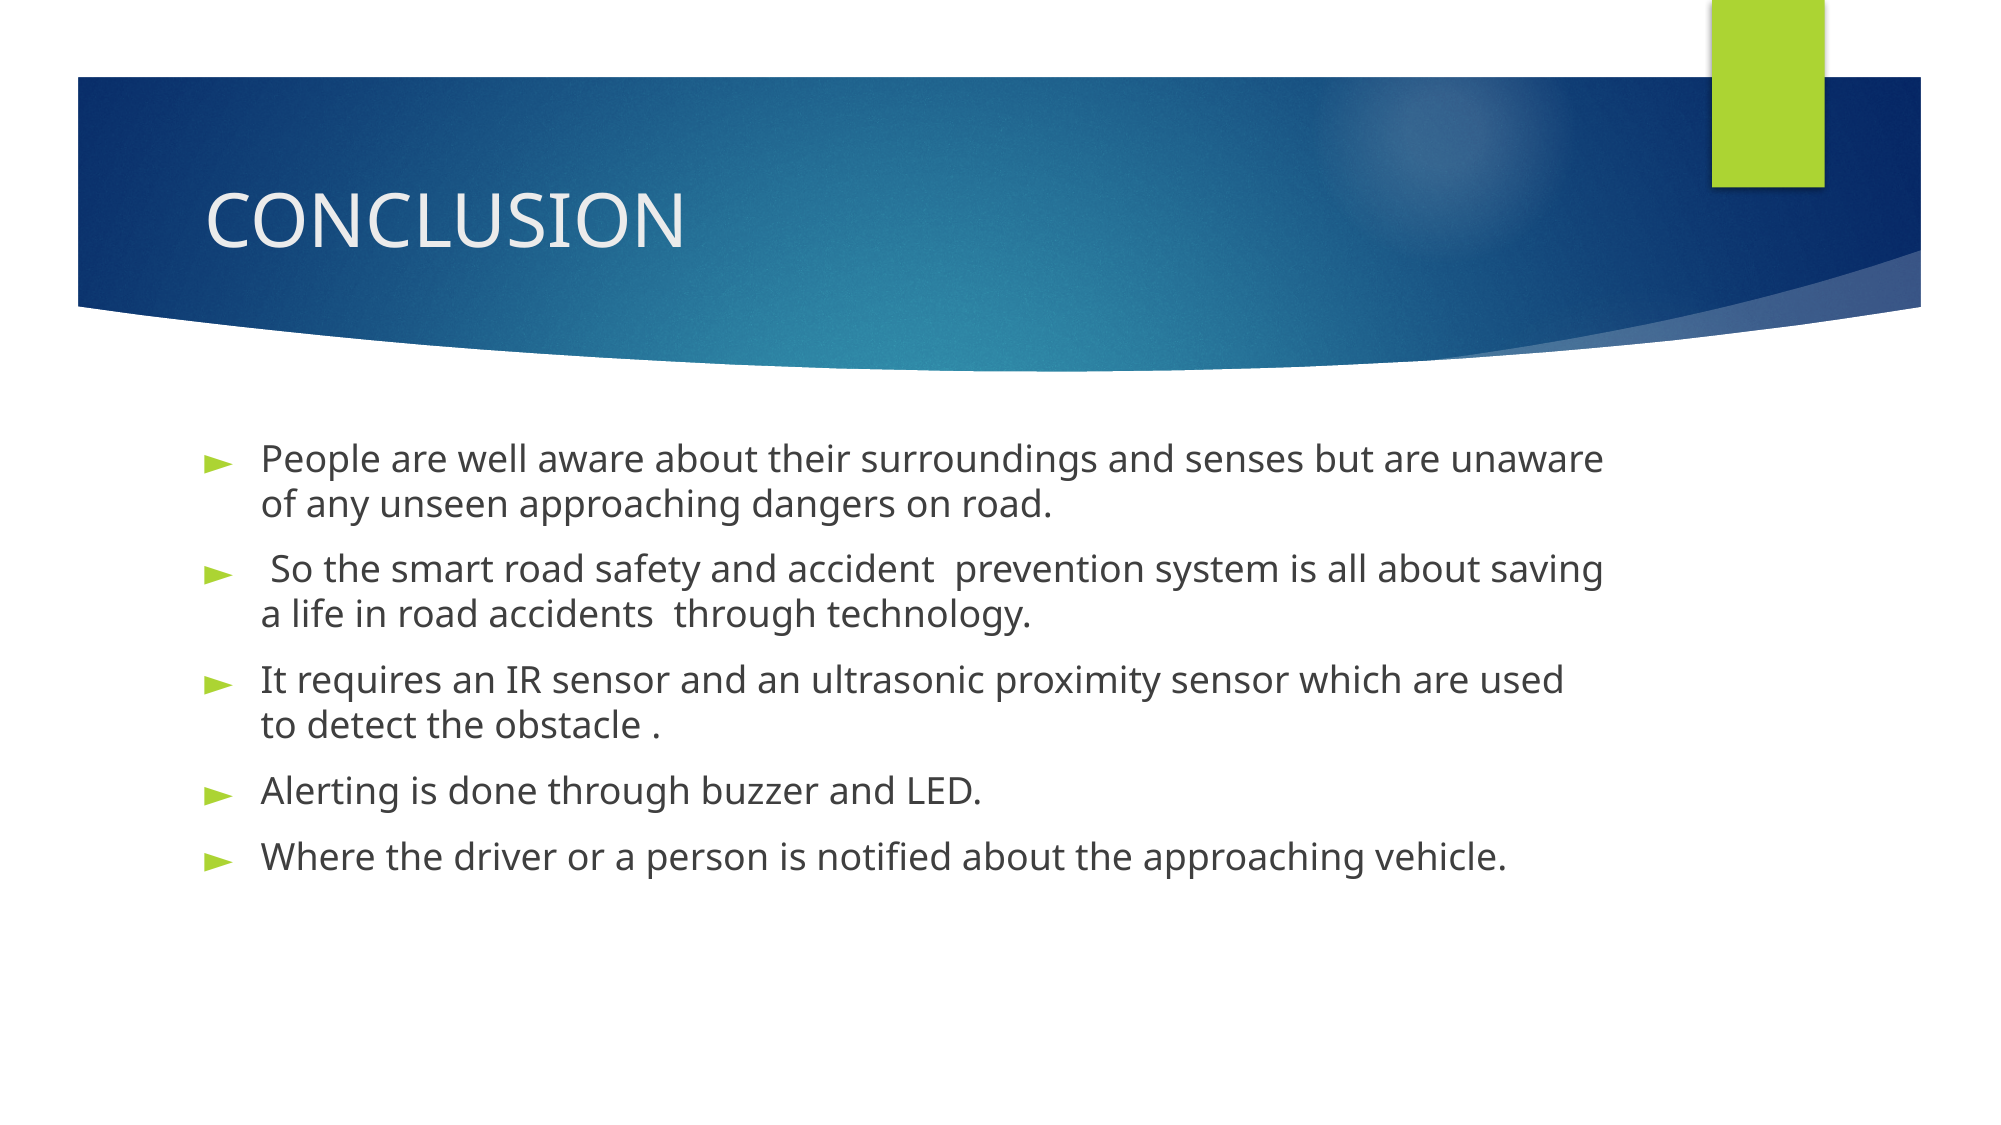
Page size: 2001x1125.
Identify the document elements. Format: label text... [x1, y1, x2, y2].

list People are well aware about their surroundings and senses but are unaware of any unseen approaching dangers on road. So the smart road safety and accident prevention system is all about saving a life in road accidents through technology. It requires an IR sensor and an ultrasonic proximity sensor which are used to detect the obstacle . Alerting is done through buzzer and LED. Where the driver or a person is notified about the approaching vehicle. [189, 427, 1627, 988]
picture [79, 78, 1920, 371]
title CONCLUSION [189, 159, 1627, 276]
